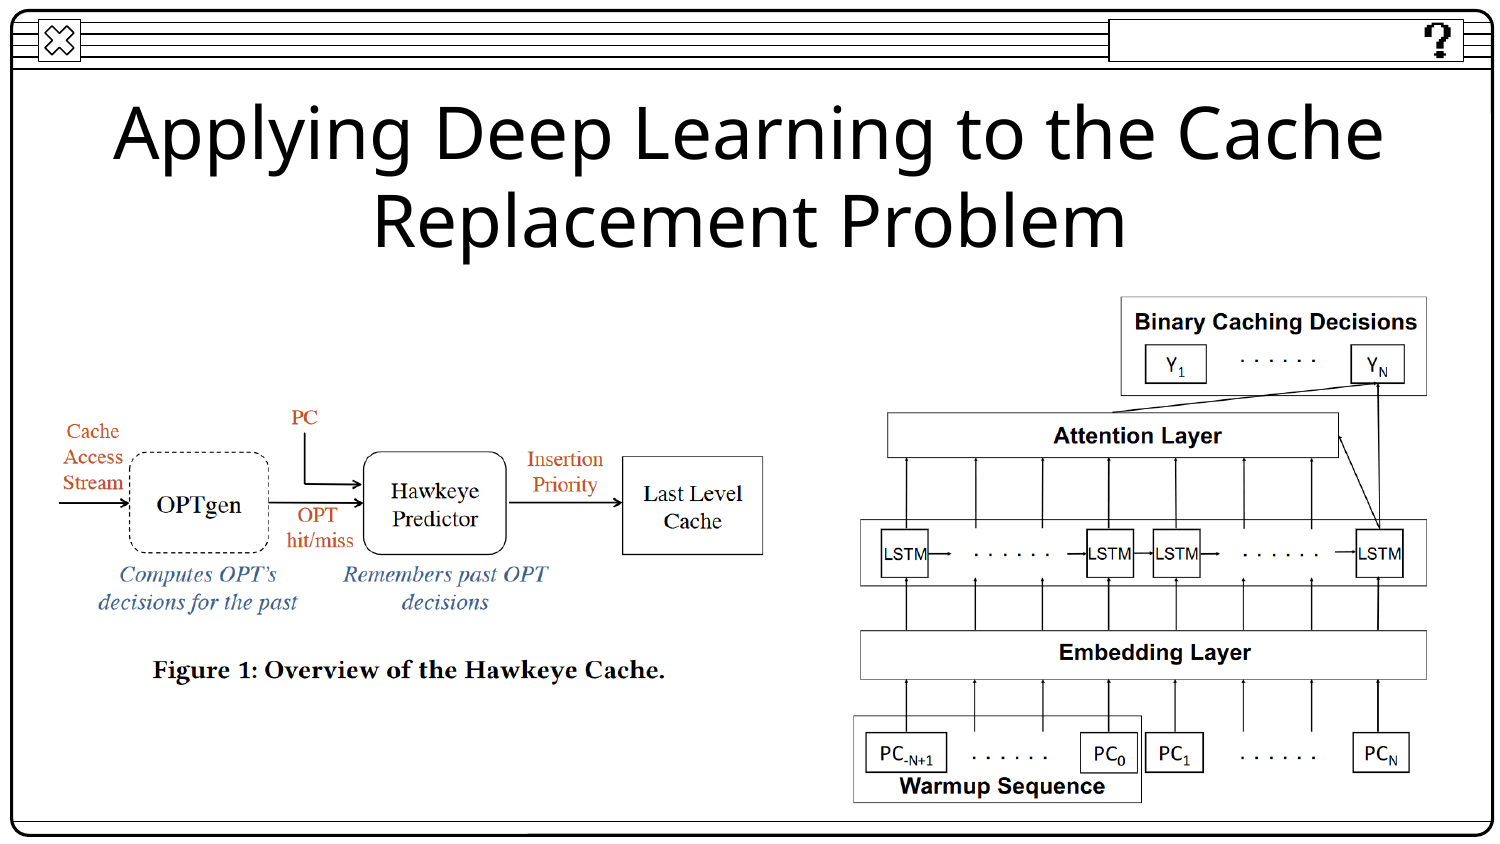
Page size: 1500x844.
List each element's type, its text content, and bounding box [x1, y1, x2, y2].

title Applying Deep Learning to the Cache Replacement Problem [0, 127, 1500, 222]
picture [15, 264, 1460, 813]
